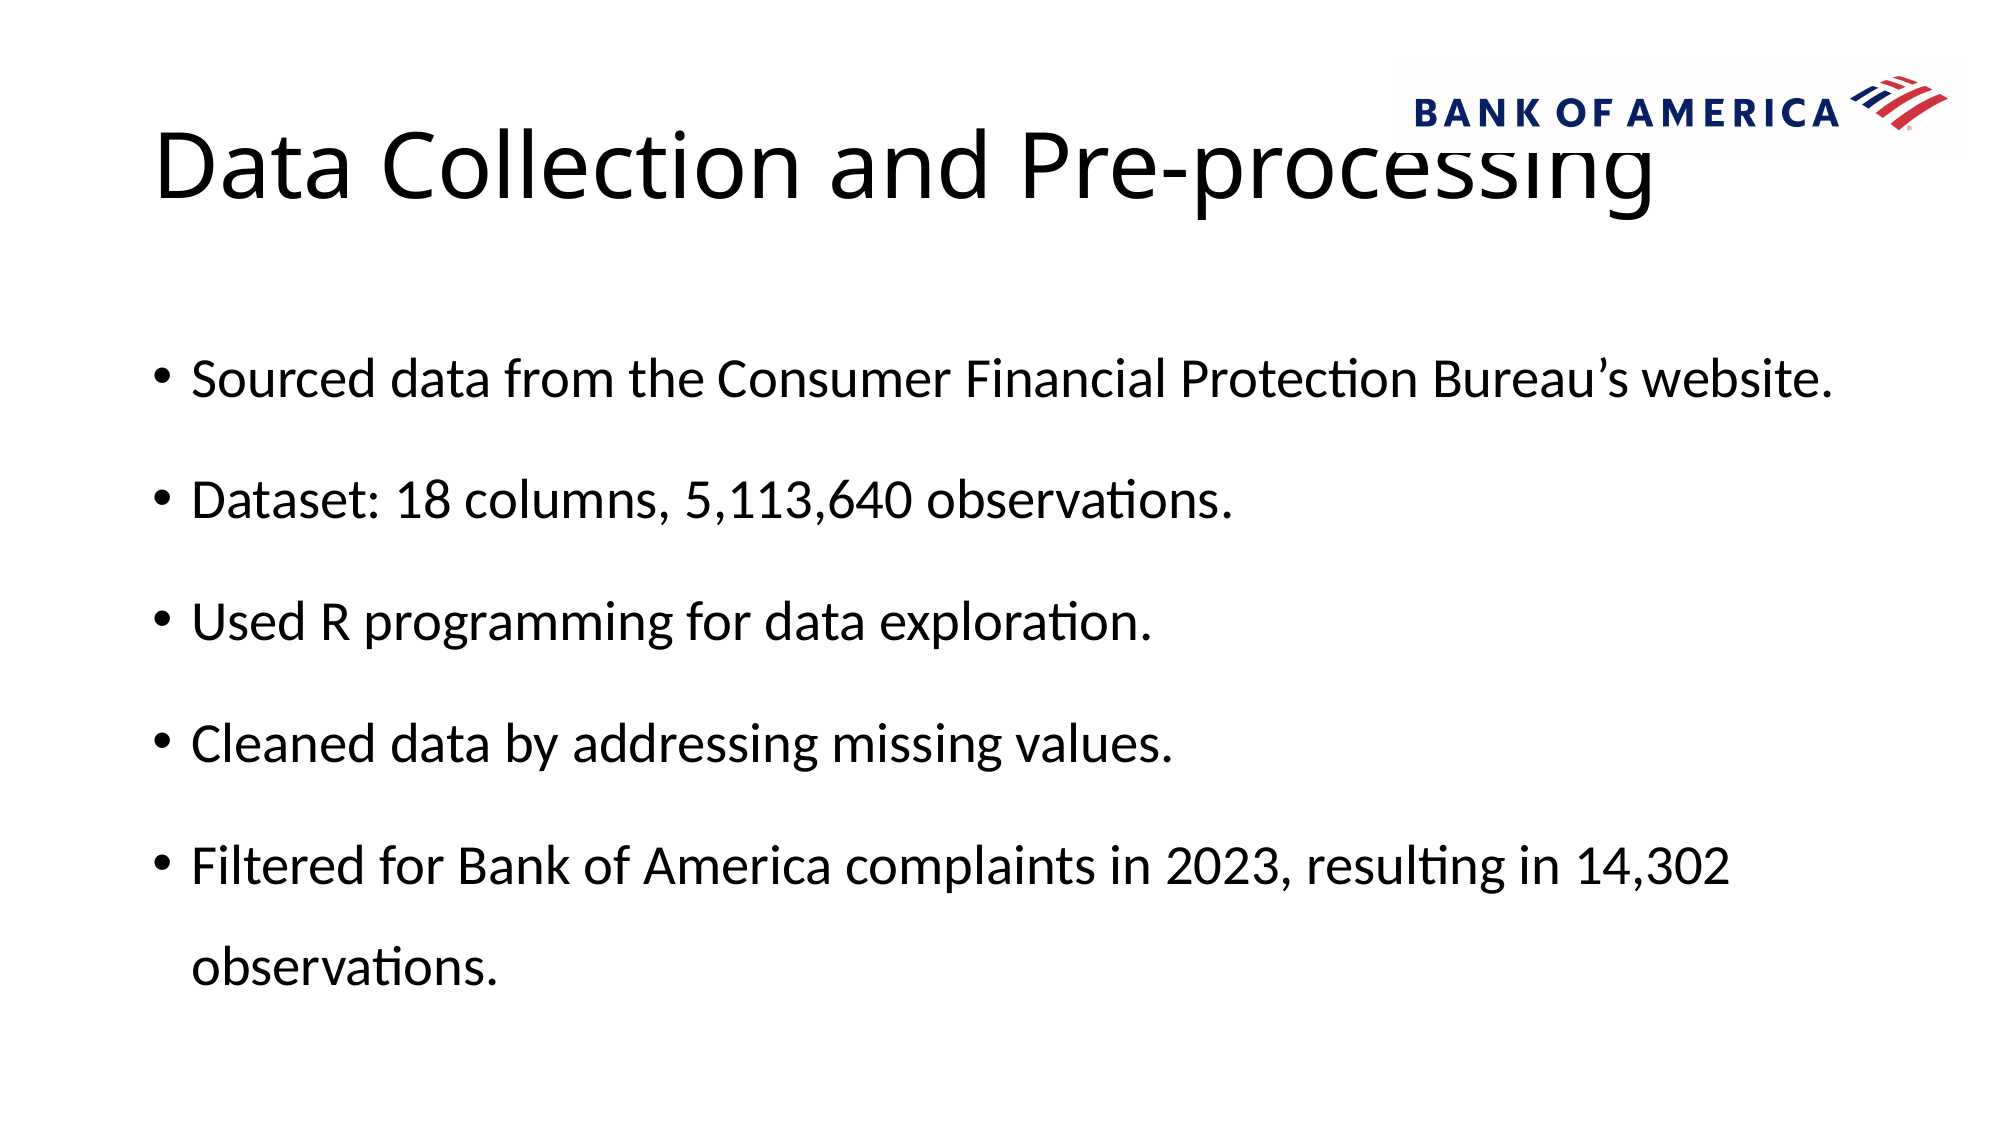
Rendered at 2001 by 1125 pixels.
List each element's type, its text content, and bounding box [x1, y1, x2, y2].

picture [1396, 59, 1964, 153]
title Data Collection and Pre-processing [137, 59, 1863, 278]
list Sourced data from the Consumer Financial Protection Bureau’s website. Dataset: 18 columns, 5,113,640 observations. Used R programming for data exploration. Cleaned data by addressing missing values. Filtered for Bank of America complaints in 2023, resulting in 14,302 observations. [137, 299, 1863, 1014]
